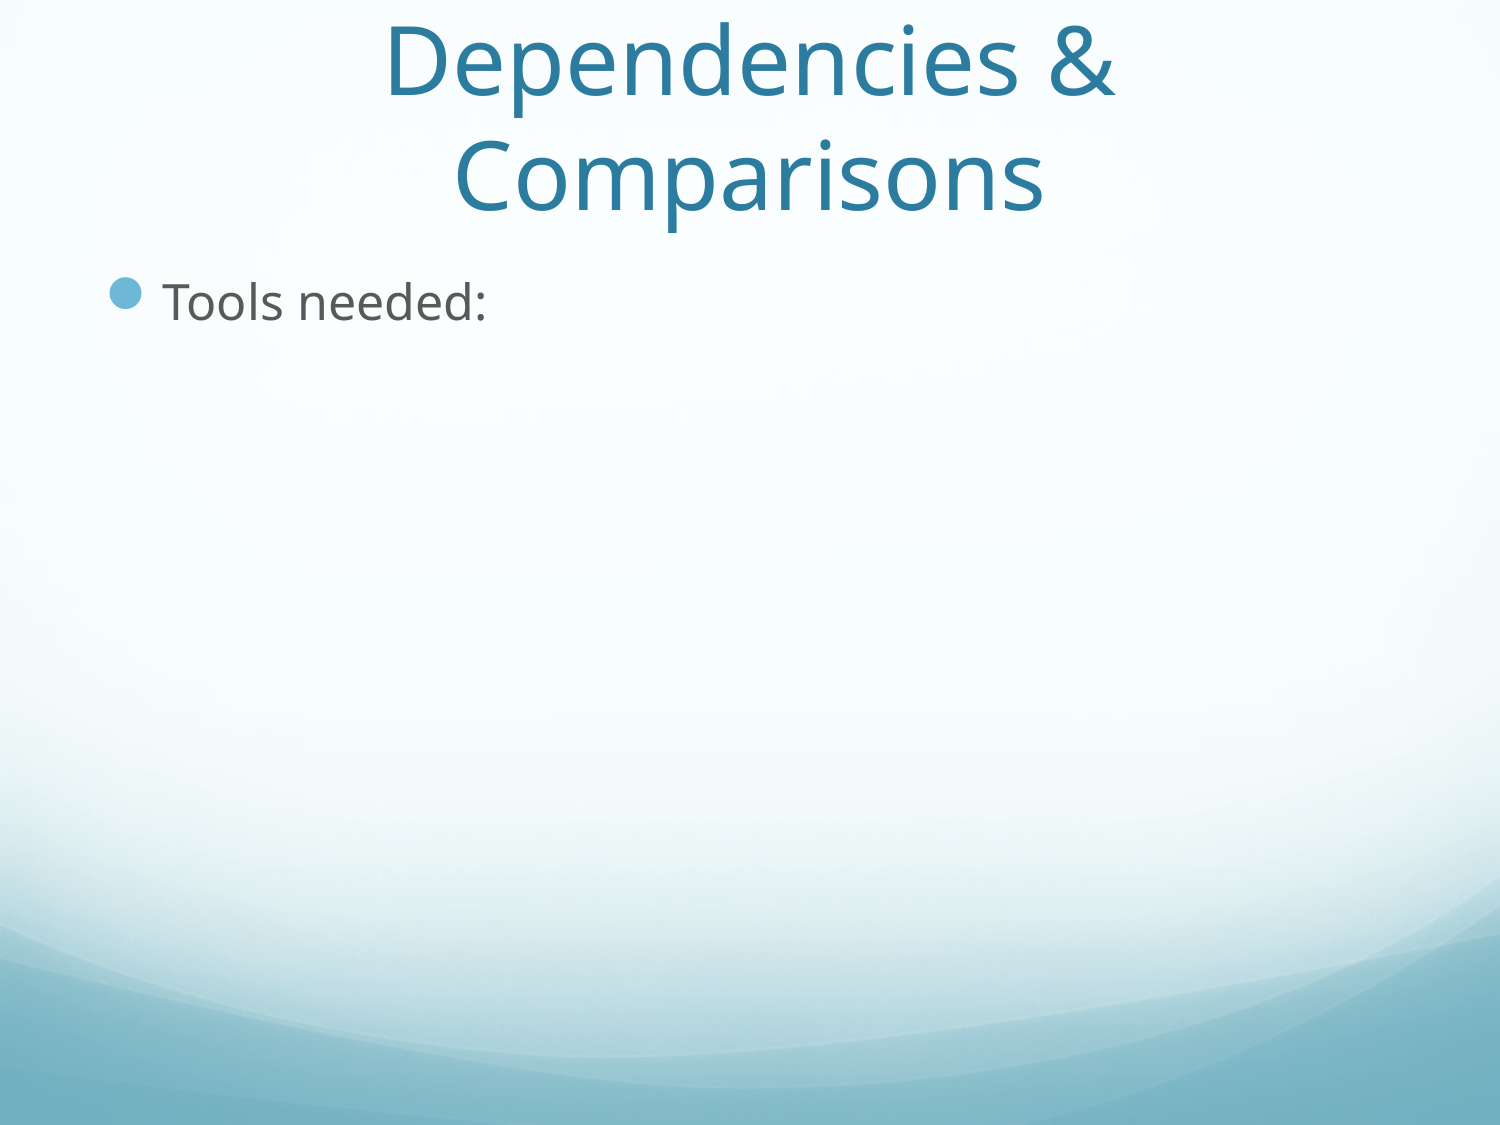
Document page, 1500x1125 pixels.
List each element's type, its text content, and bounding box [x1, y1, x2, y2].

title Dependencies & Comparisons [90, 17, 1410, 237]
list Tools needed: [90, 262, 1410, 975]
